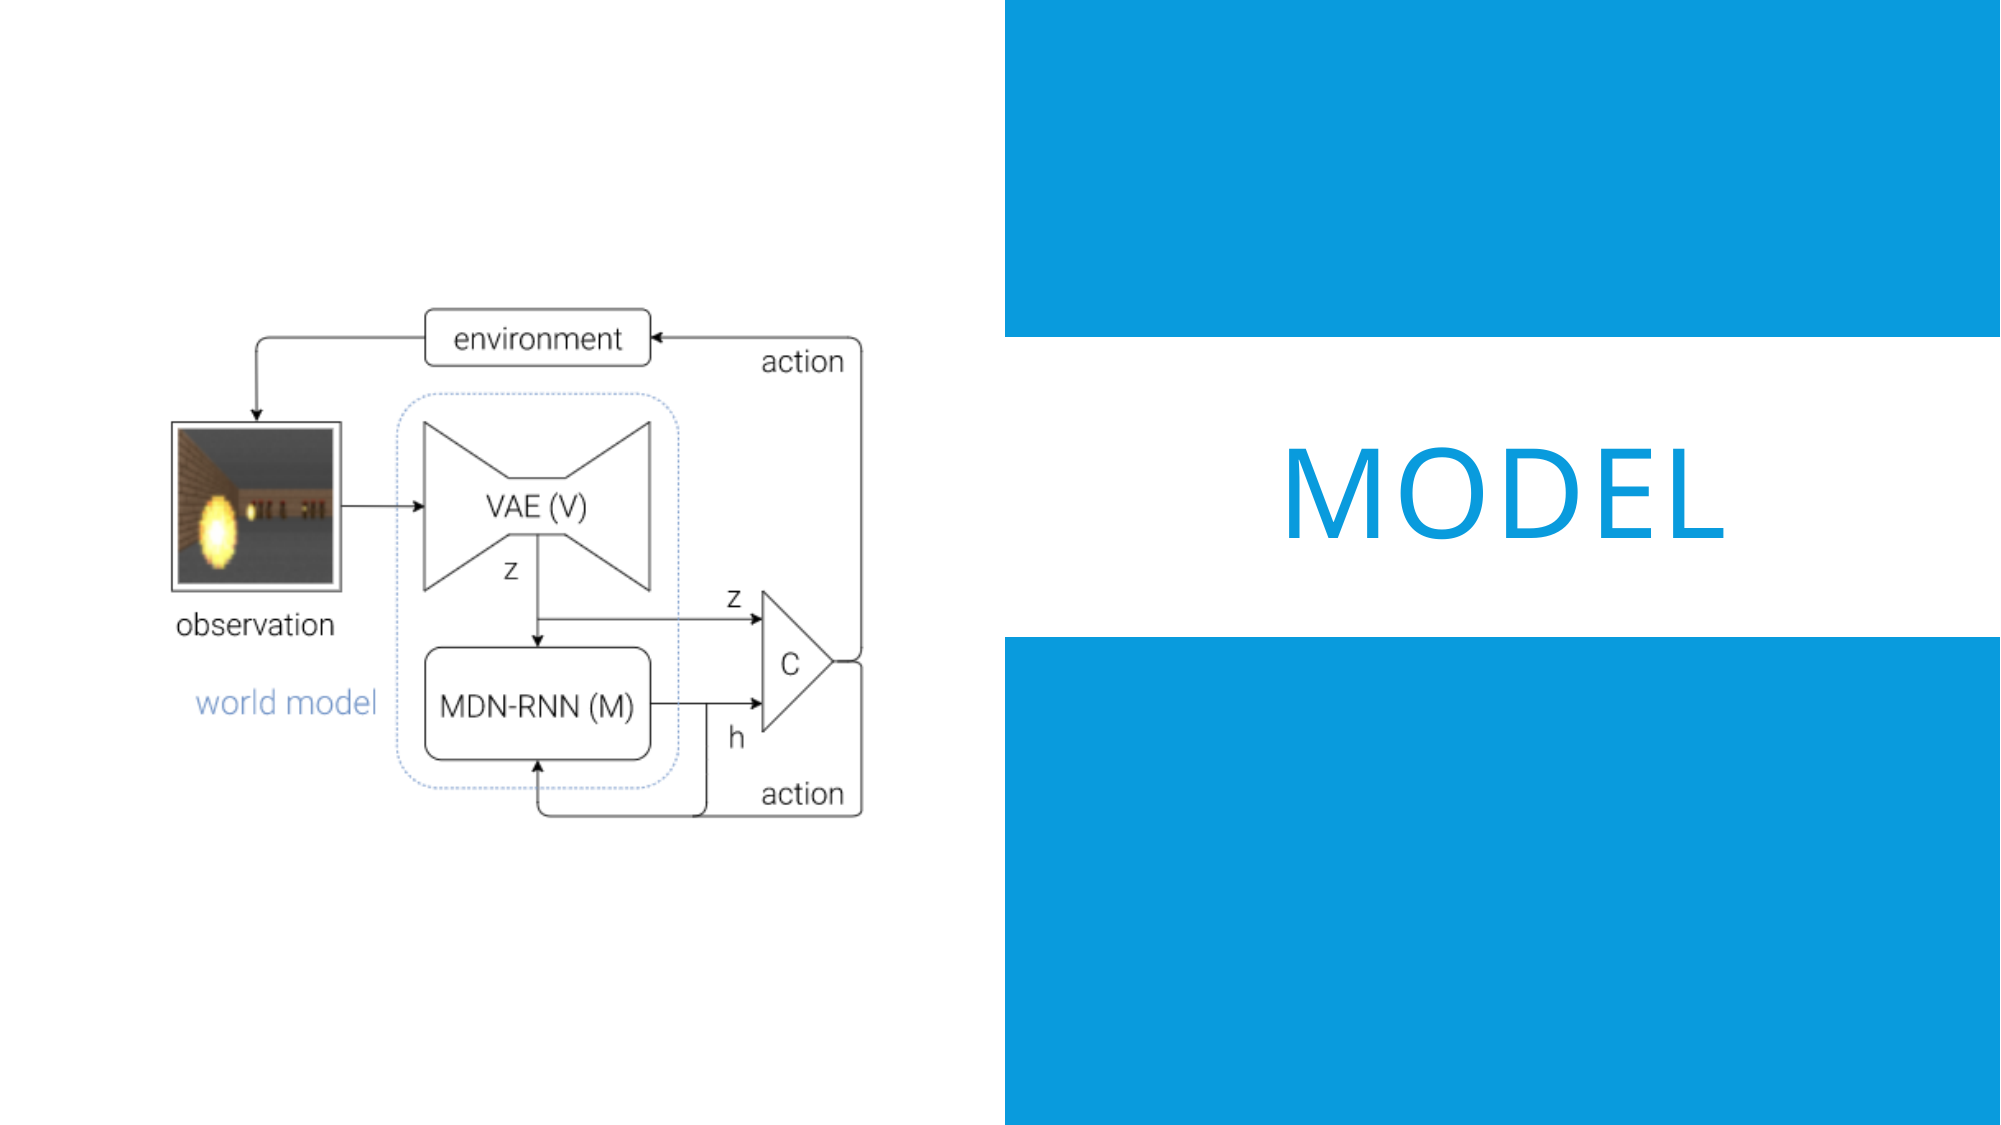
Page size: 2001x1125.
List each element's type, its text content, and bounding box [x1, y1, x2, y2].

picture [103, 285, 901, 834]
text_box [1006, 0, 2000, 336]
text_box [1006, 638, 2000, 1125]
title Model [1058, 360, 1947, 646]
text_box [1006, 336, 2000, 638]
text_box [0, 0, 1006, 1125]
